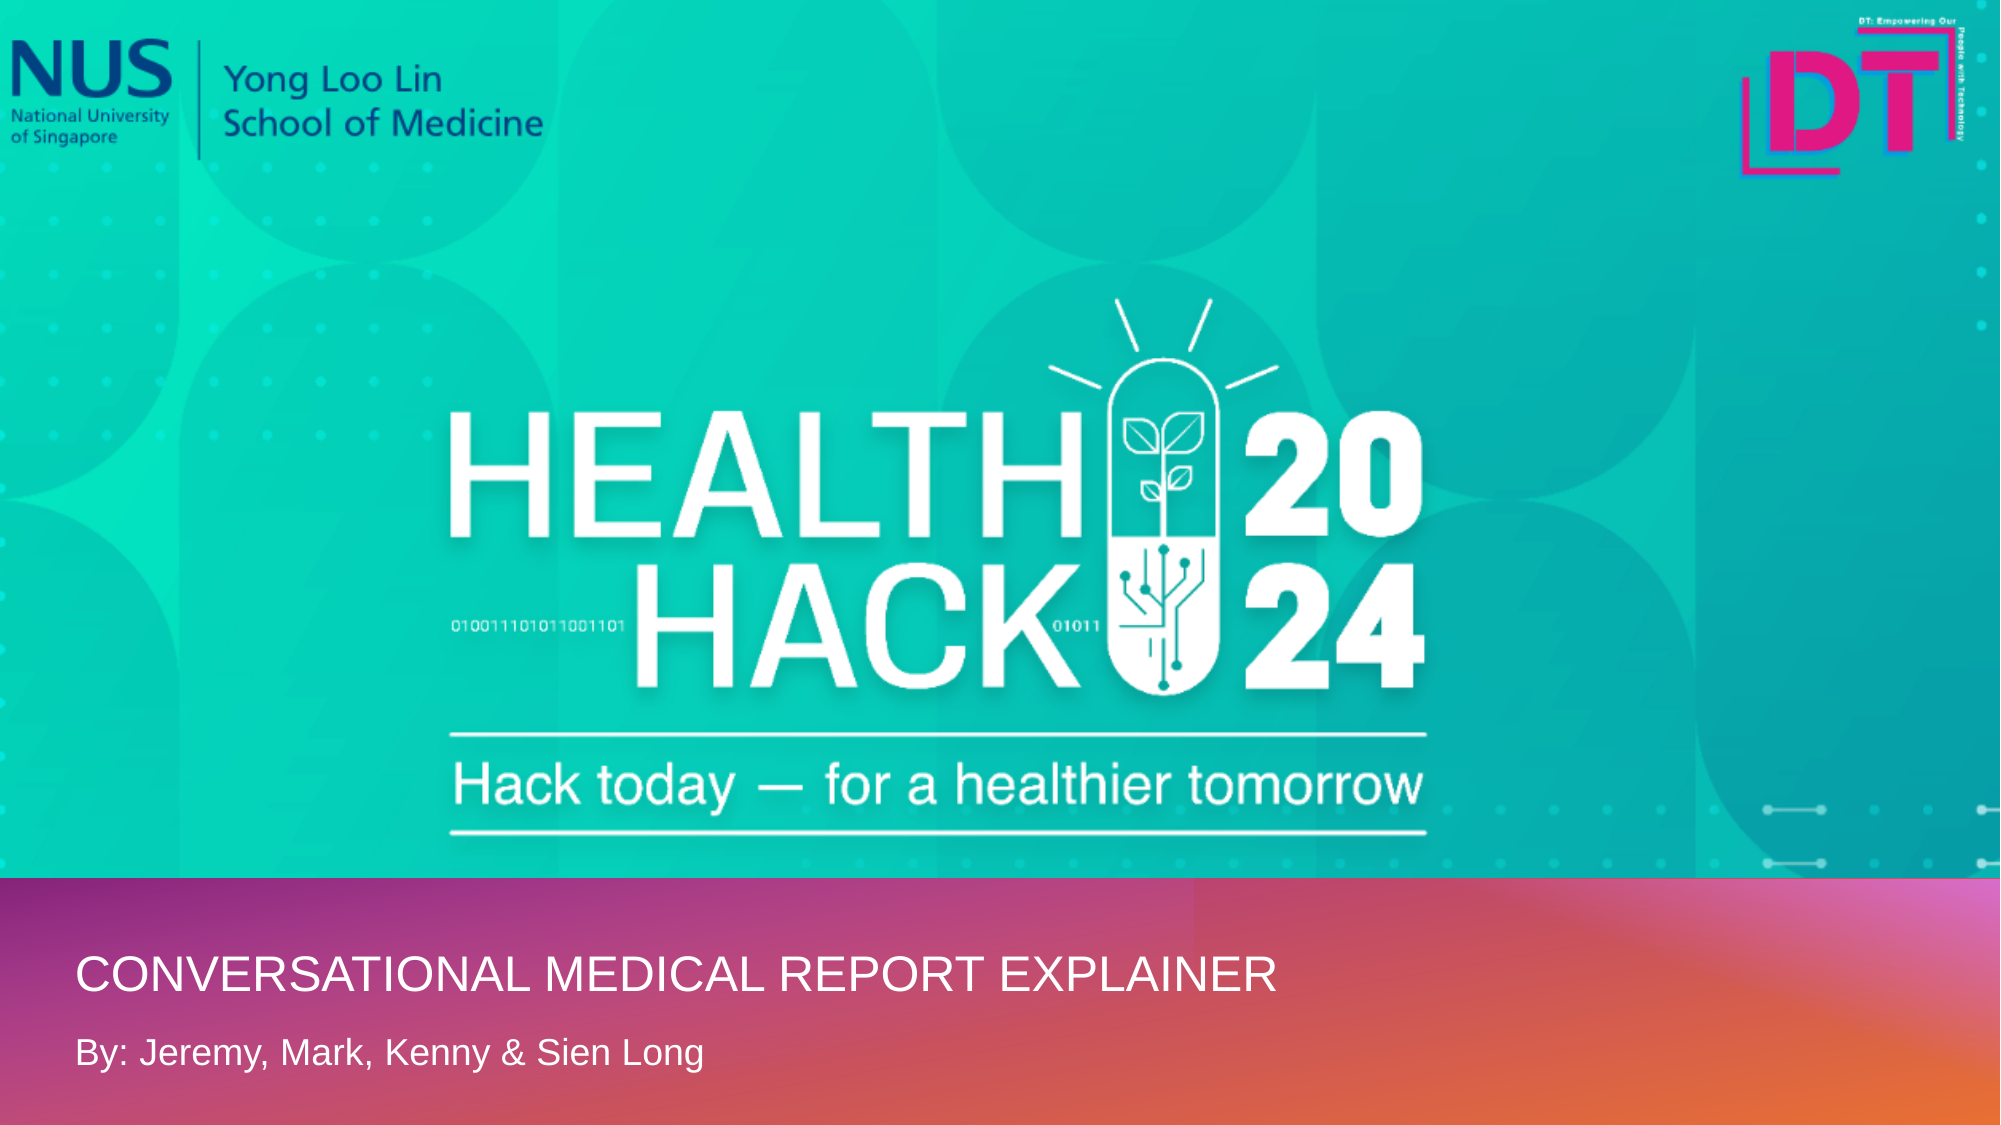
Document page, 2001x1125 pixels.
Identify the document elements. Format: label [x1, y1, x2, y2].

text_box [0, 879, 2000, 1125]
picture [0, 0, 2000, 879]
